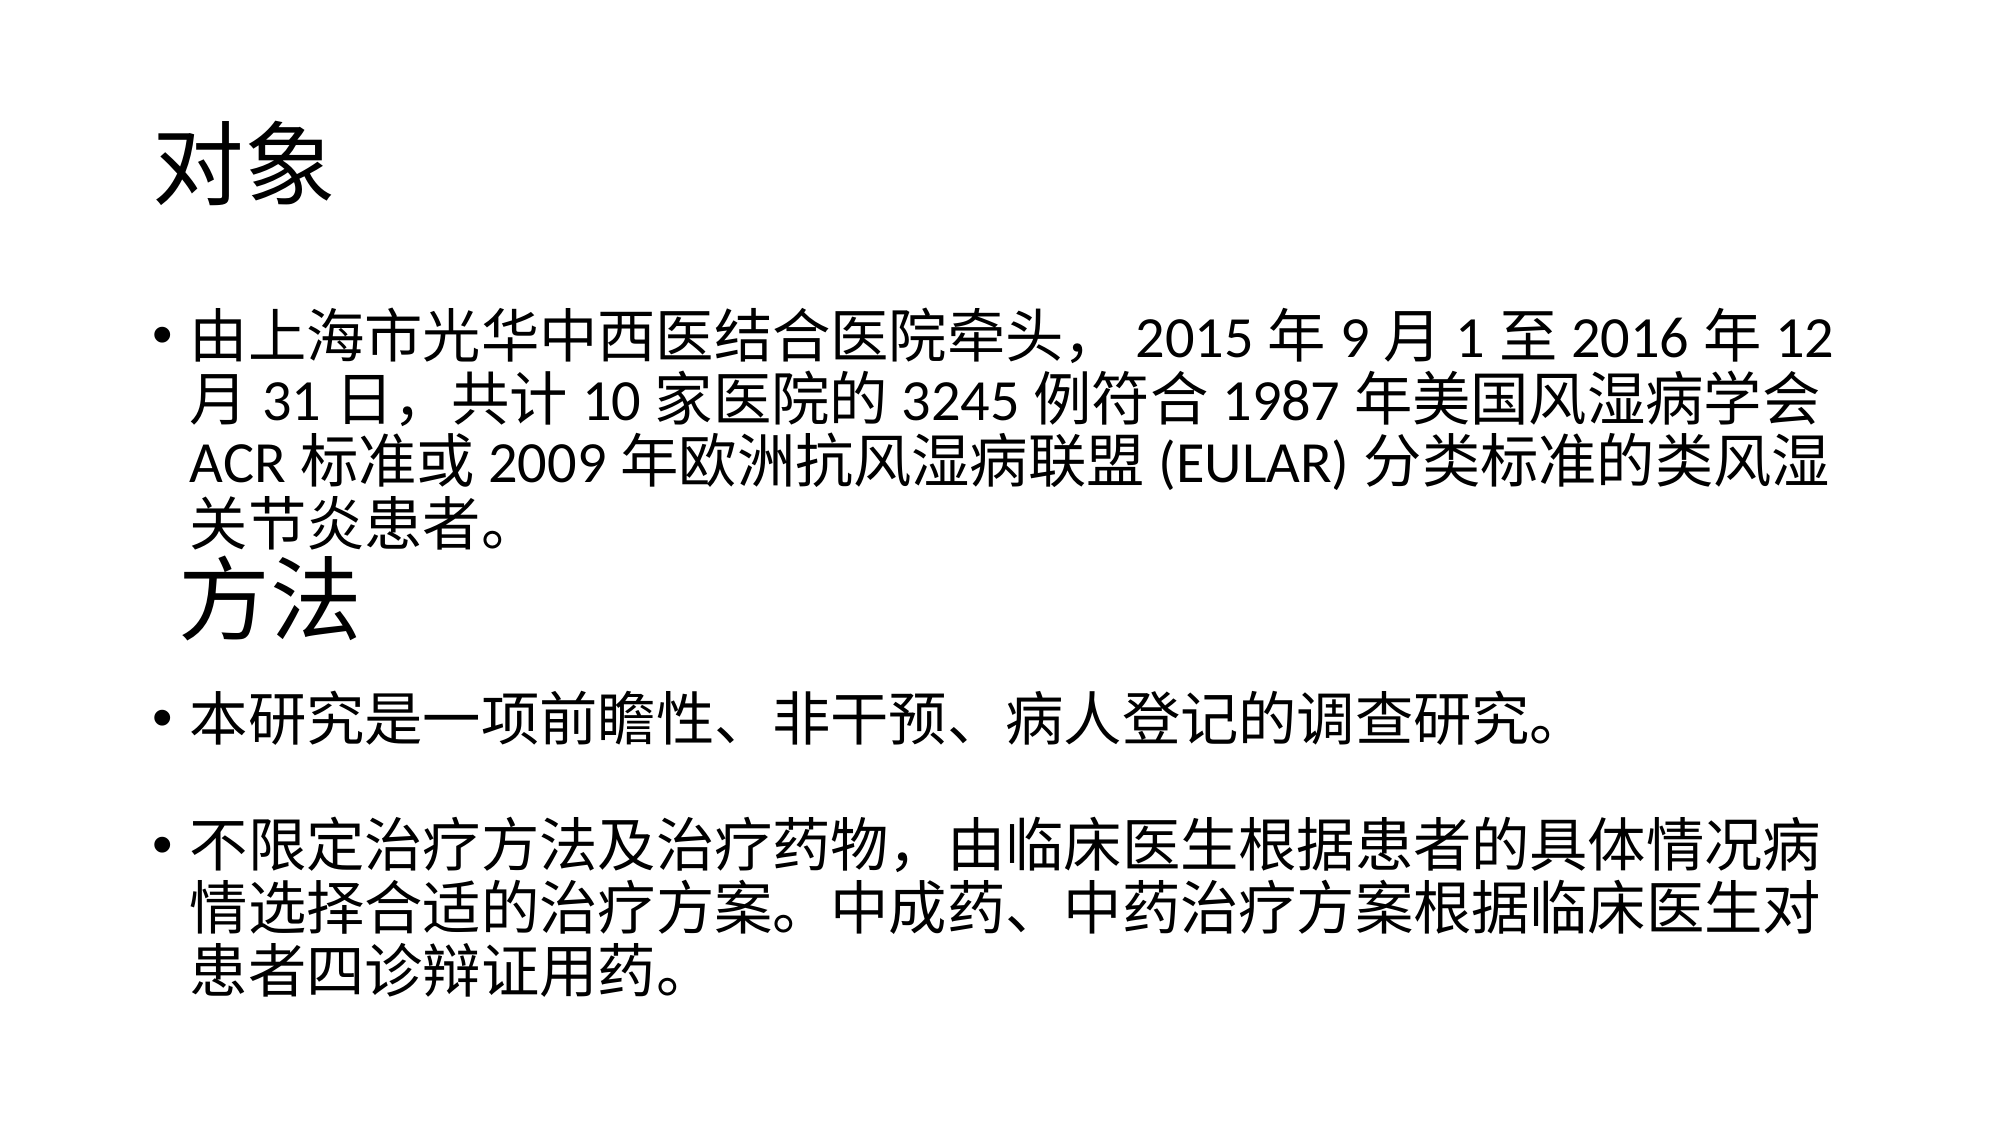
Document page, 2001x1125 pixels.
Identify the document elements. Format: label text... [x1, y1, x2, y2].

text_box 方法 [163, 495, 1889, 713]
text_box 本研究是一项前瞻性、非干预、病人登记的调查研究。 不限定治疗方法及治疗药物，由临床医生根据患者的具体情况病情选择合适的治疗方案。中成药、中药治疗方案根据临床医生对患者四诊辩证用药。 [137, 682, 1863, 1100]
list 由上海市光华中西医结合医院牵头，2015年9月1至2016年12月31日，共计10家医院的3245例符合1987年美国风湿病学会ACR标准或2009年欧洲抗风湿病联盟(EULAR)分类标准的类风湿关节炎患者。 [137, 299, 1863, 682]
title 对象 [137, 59, 1863, 278]
